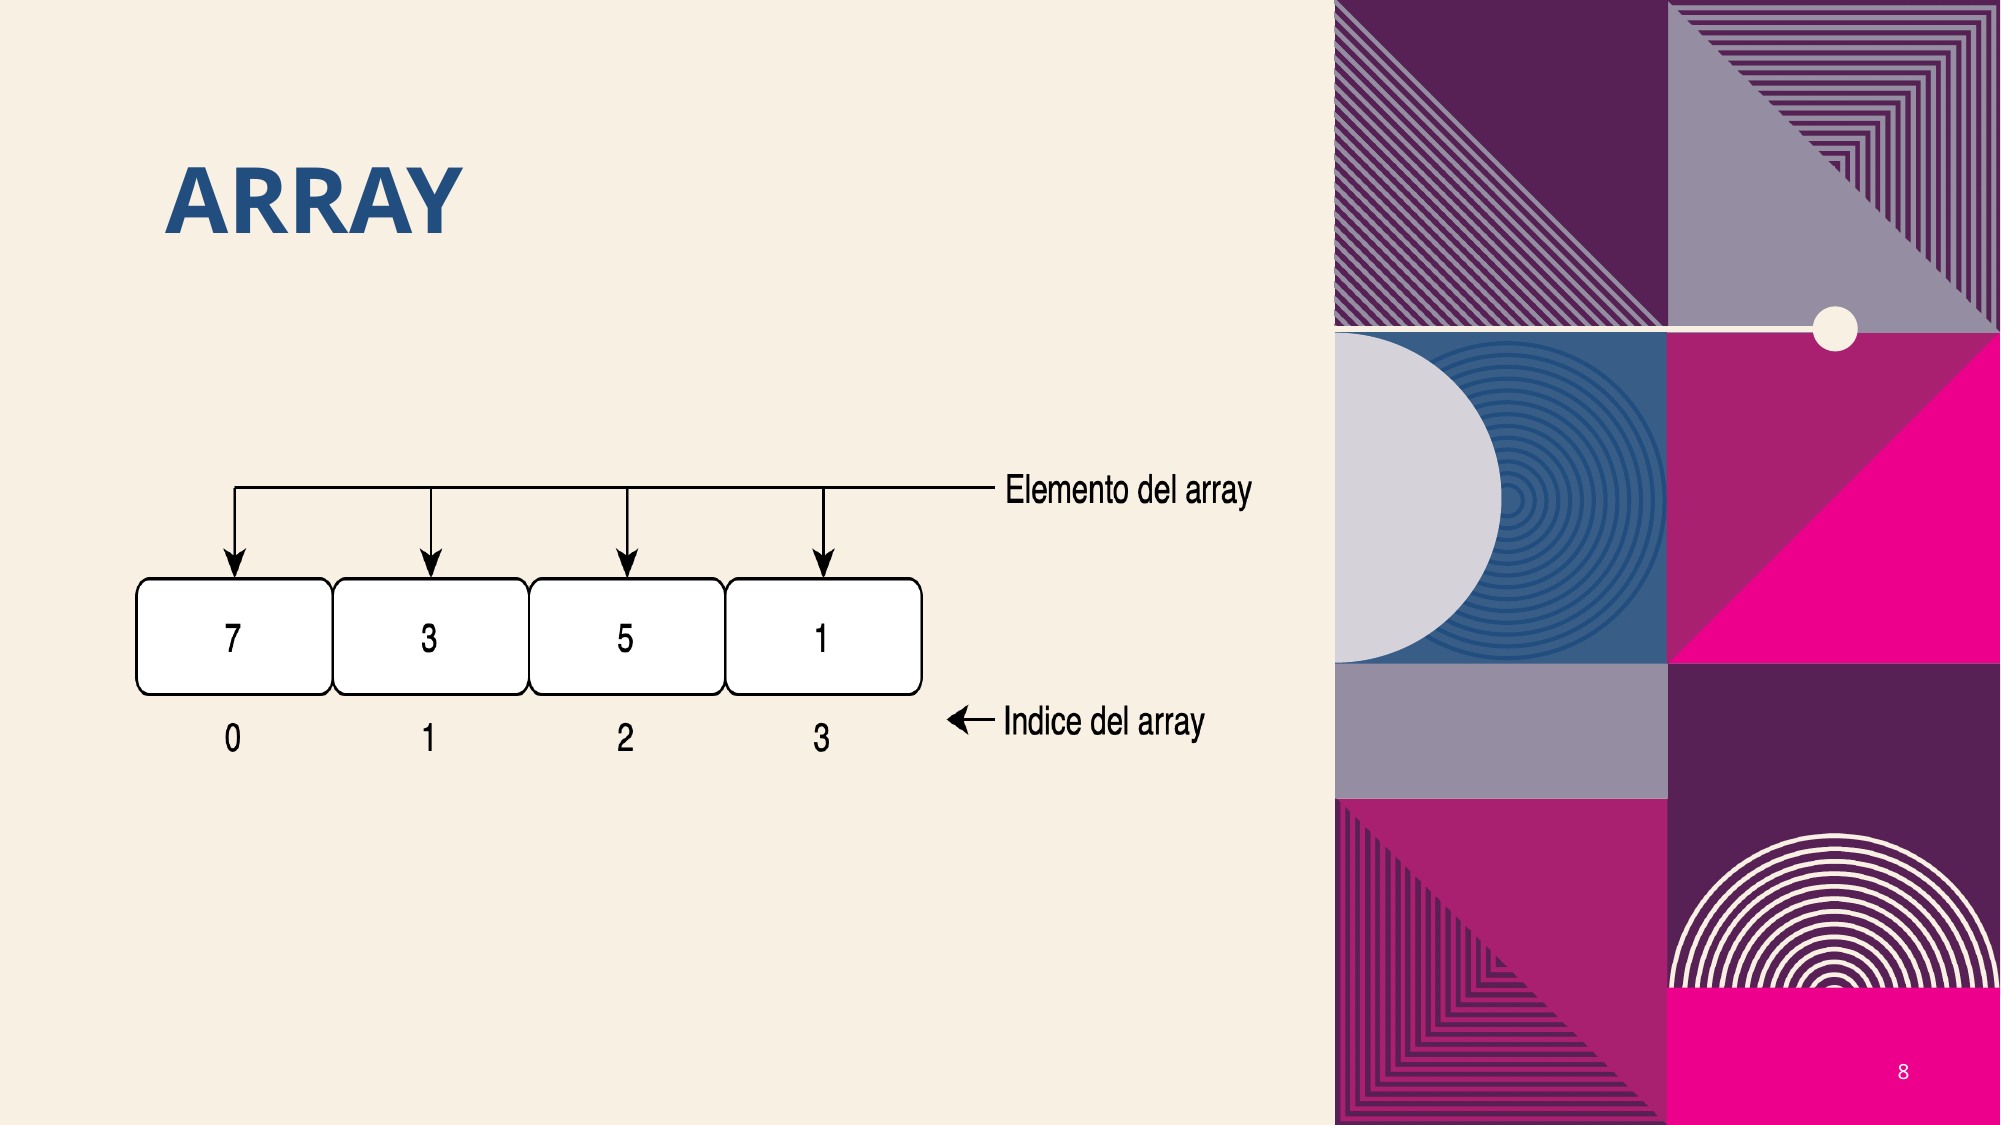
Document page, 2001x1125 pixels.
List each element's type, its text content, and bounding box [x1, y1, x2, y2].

title Array [150, 146, 1266, 365]
picture [1335, 799, 2000, 1125]
slide_number 8 [1849, 1042, 1925, 1103]
picture [1334, 0, 1668, 326]
picture [1669, 0, 2001, 333]
picture [135, 436, 1266, 787]
